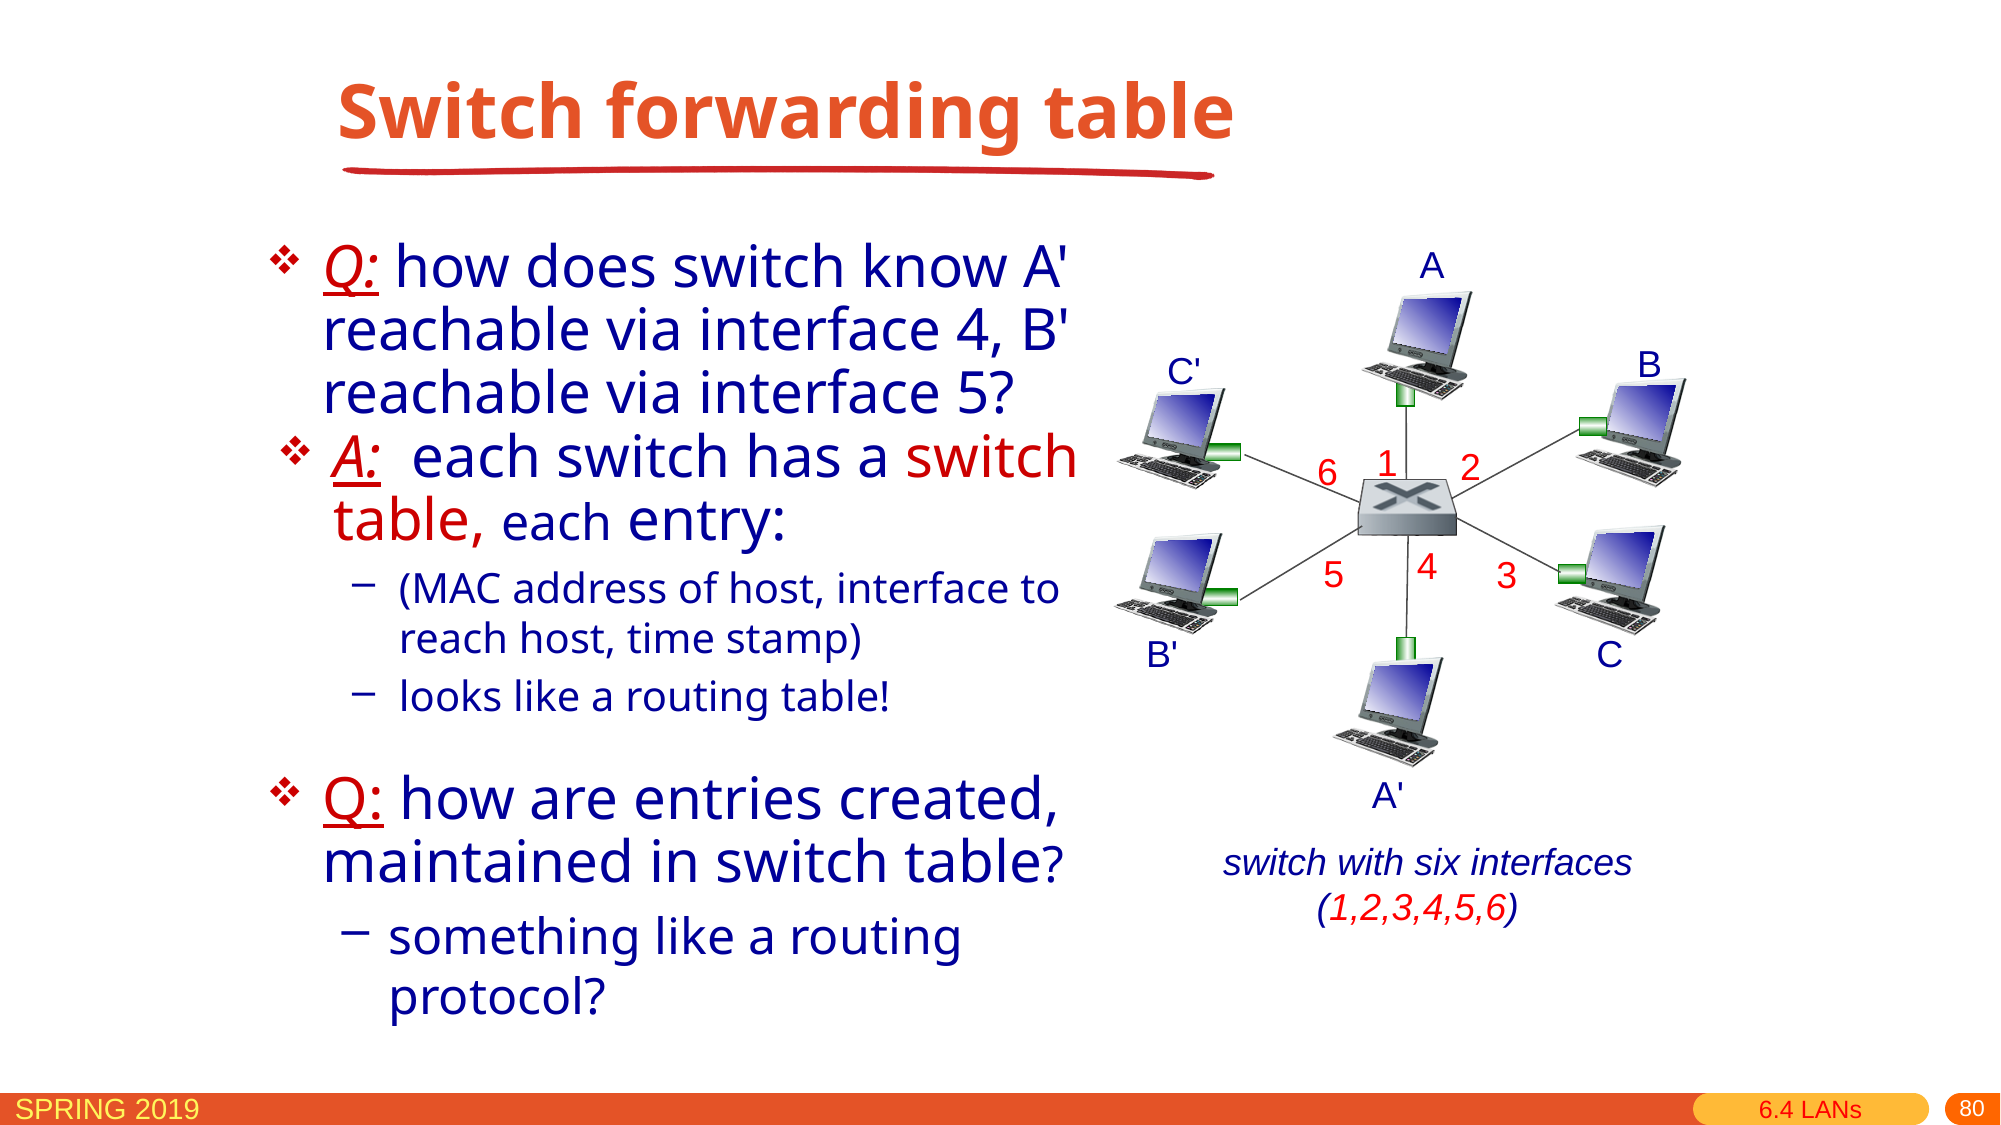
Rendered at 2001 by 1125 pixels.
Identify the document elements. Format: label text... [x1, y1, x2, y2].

picture [337, 162, 1225, 184]
text_box Q: how are entries created, maintained in switch table? something like a routing protocol? [251, 761, 1194, 1059]
list Q: how does switch know A' reachable via interface 4, B' reachable via interface 5? [251, 229, 1135, 444]
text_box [1087, 233, 1689, 937]
title Switch forwarding table [322, 14, 1598, 203]
text_box A: each switch has a switch table, each entry: (MAC address of host, interface to reach host, time stamp) looks like a routing table! [262, 420, 1082, 761]
text_box 6.4 LANs [1744, 1086, 1910, 1125]
